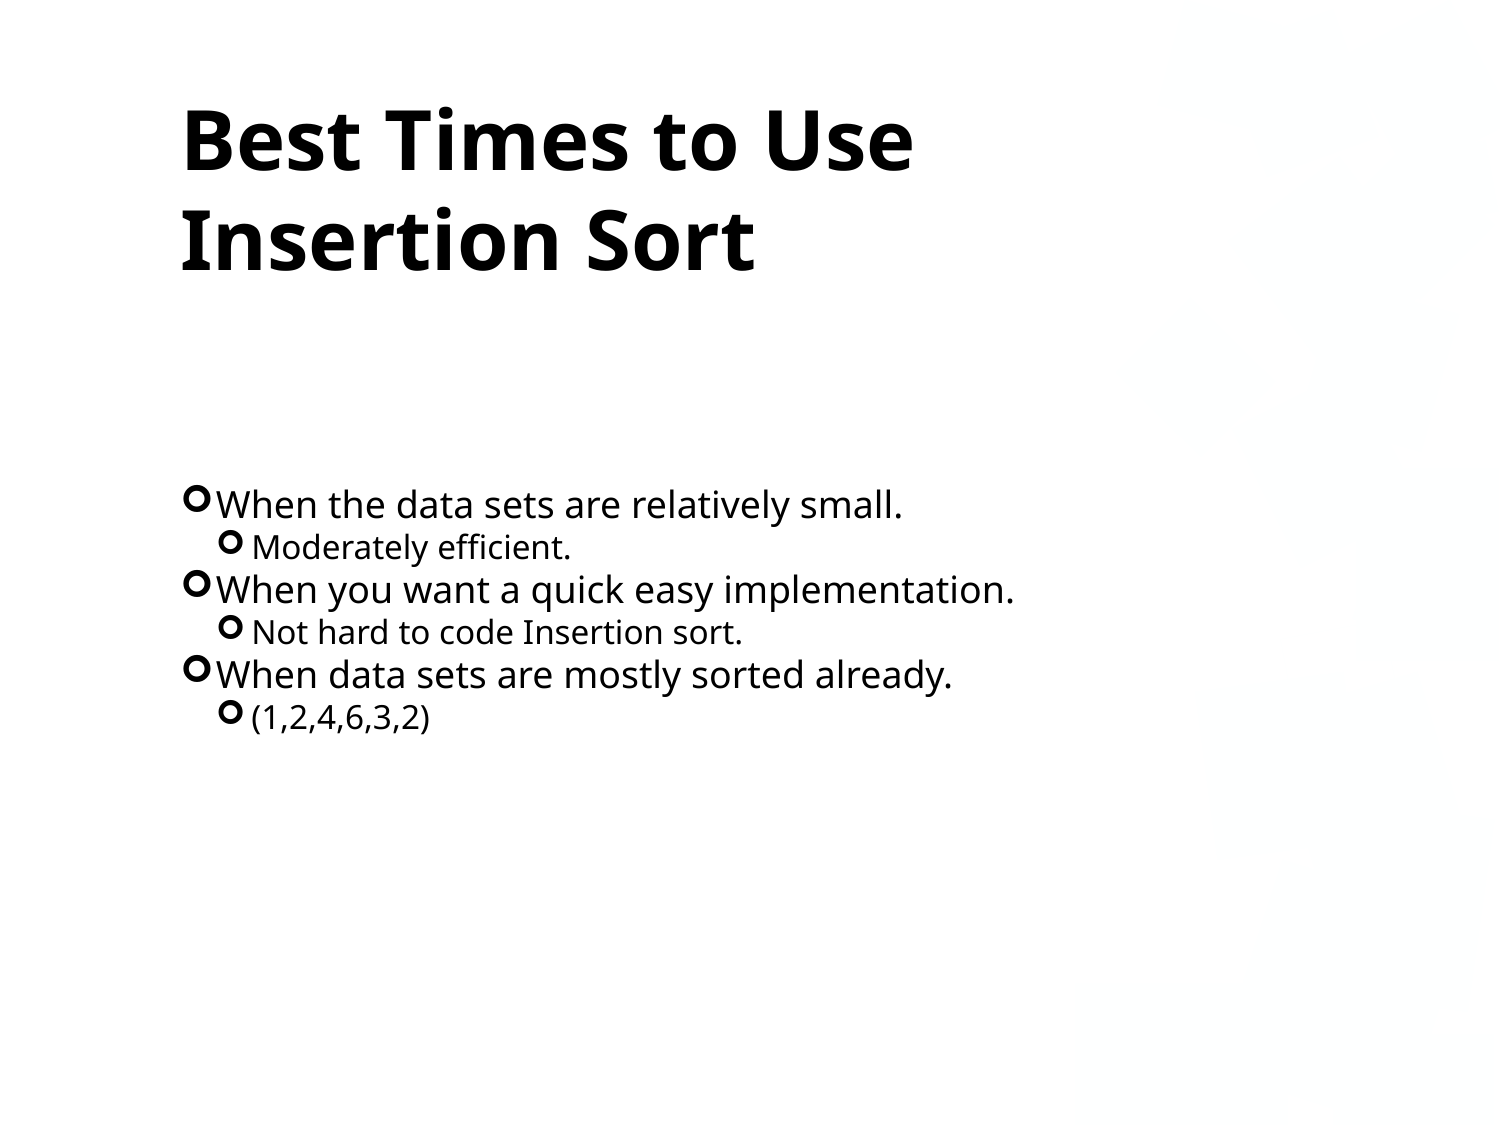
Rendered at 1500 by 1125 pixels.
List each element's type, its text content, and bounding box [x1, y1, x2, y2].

text_box Best Times to Use Insertion Sort [165, 110, 1335, 263]
text_box When the data sets are relatively small. Moderately efficient. When you want a quick easy implementation. Not hard to code Insertion sort. When data sets are mostly sorted already. (1,2,4,6,3,2) [165, 296, 1335, 961]
